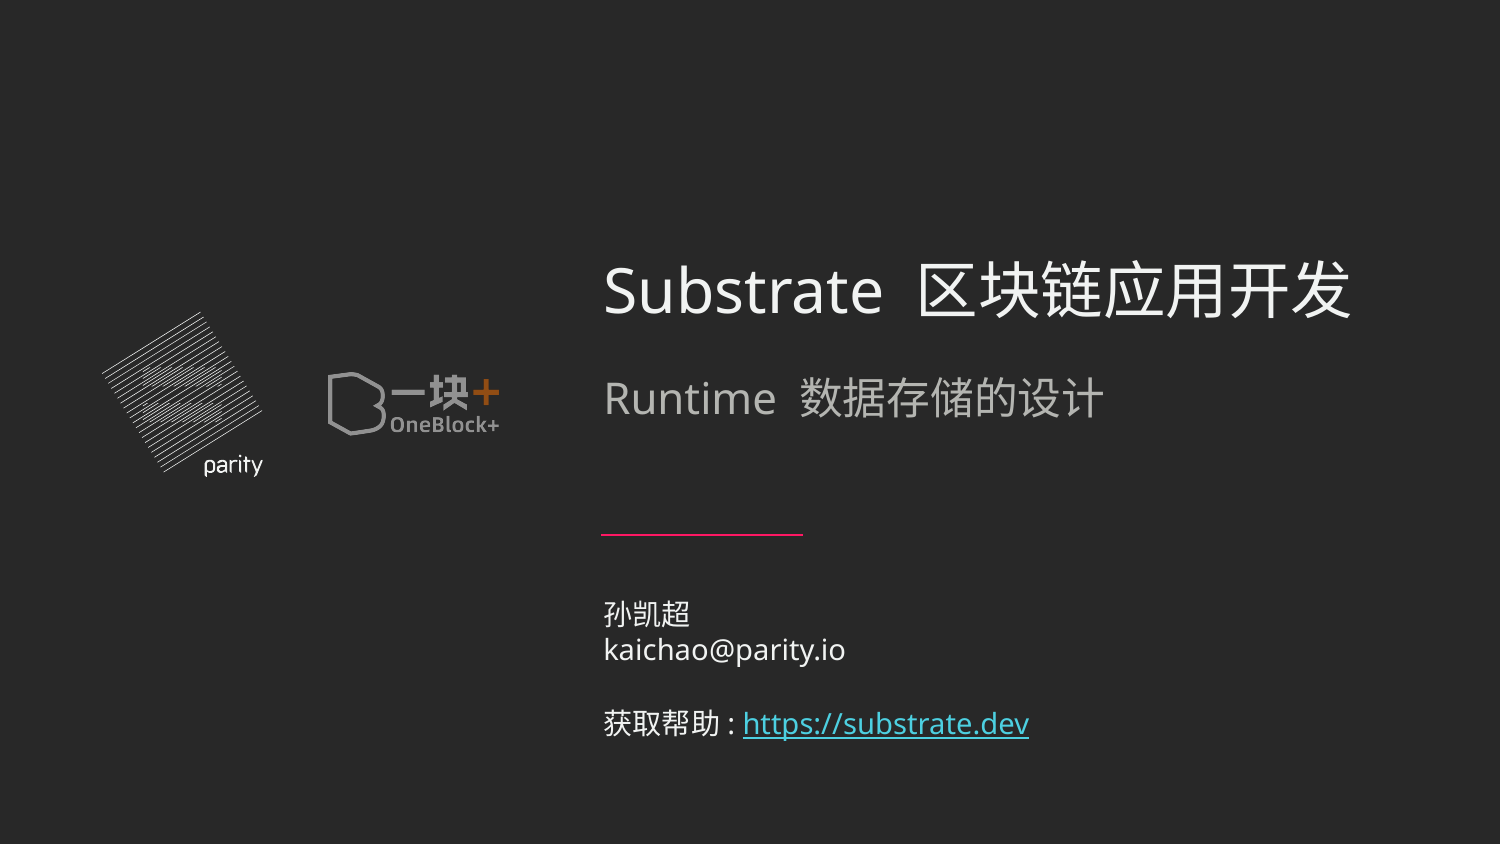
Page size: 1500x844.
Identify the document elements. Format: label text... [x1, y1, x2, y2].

text_box Runtime 数据存储的设计 [588, 315, 1127, 439]
title 孙凯超 kaichao@parity.io 获取帮助: https://substrate.dev [588, 576, 1266, 782]
picture [328, 372, 499, 436]
title Substrate 区块链应用开发 [588, 194, 1462, 341]
